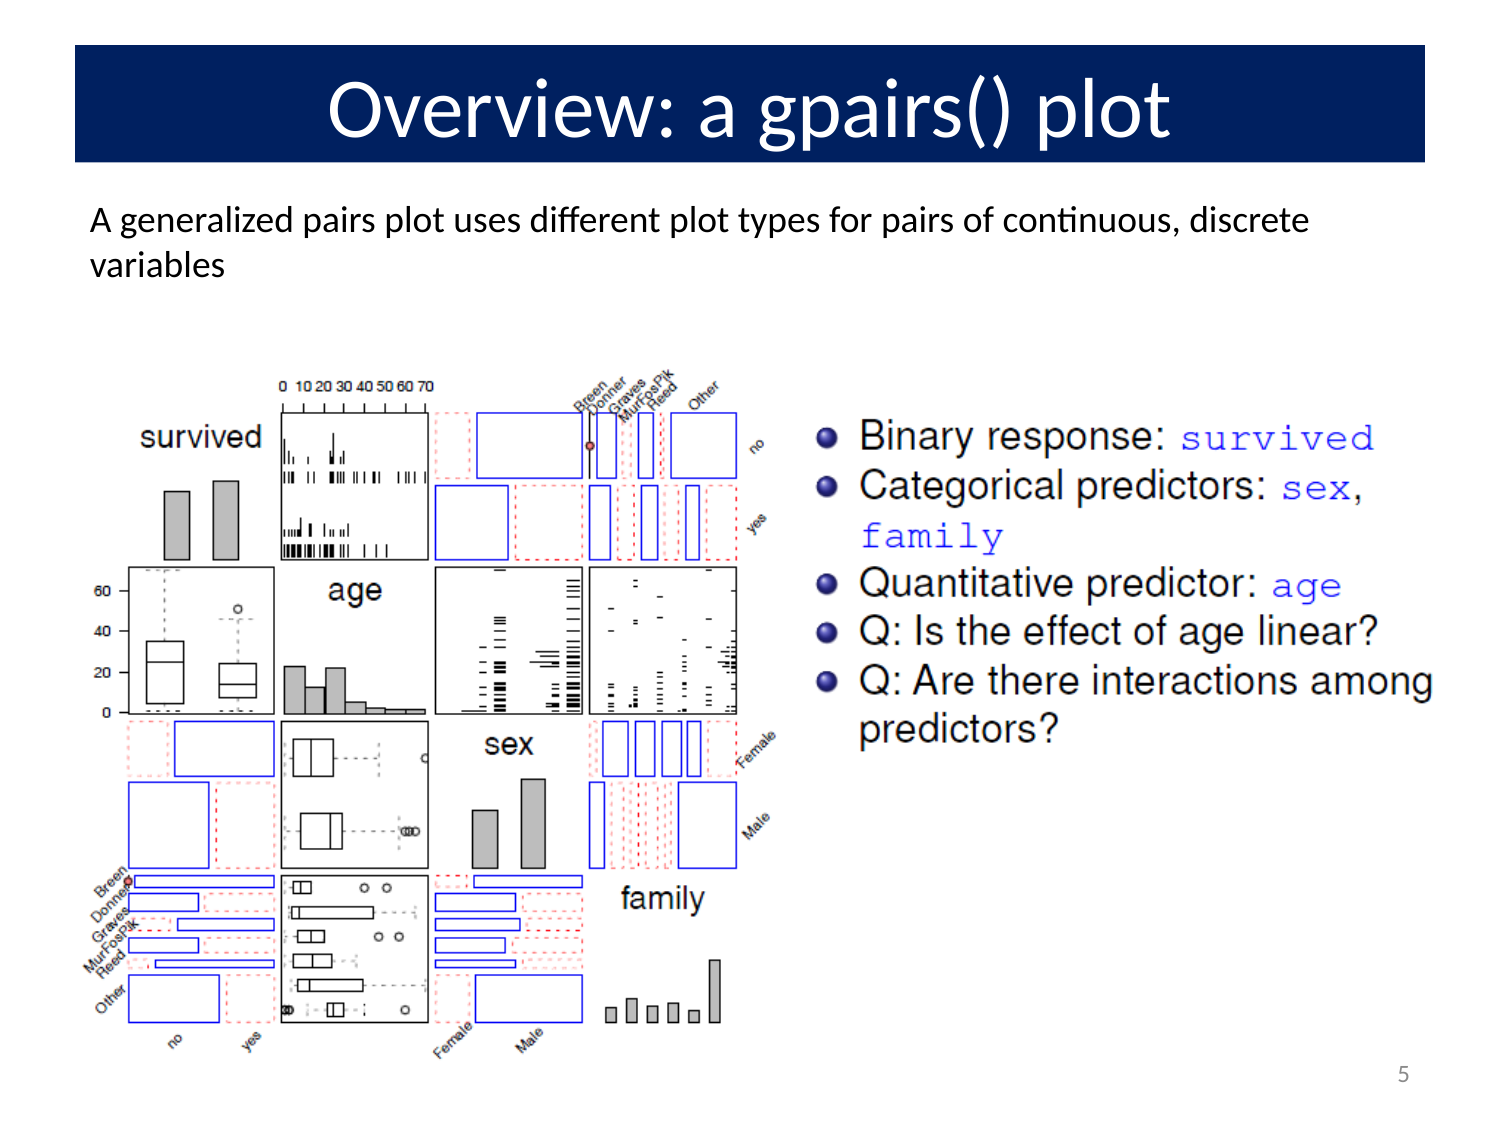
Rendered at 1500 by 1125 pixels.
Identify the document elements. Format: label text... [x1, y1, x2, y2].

picture [74, 364, 796, 1065]
picture [807, 412, 1469, 754]
text_box A generalized pairs plot uses different plot types for pairs of continuous, discrete variables [74, 187, 1425, 293]
title Overview: a gpairs() plot [75, 45, 1425, 163]
slide_number 5 [1074, 1042, 1425, 1103]
